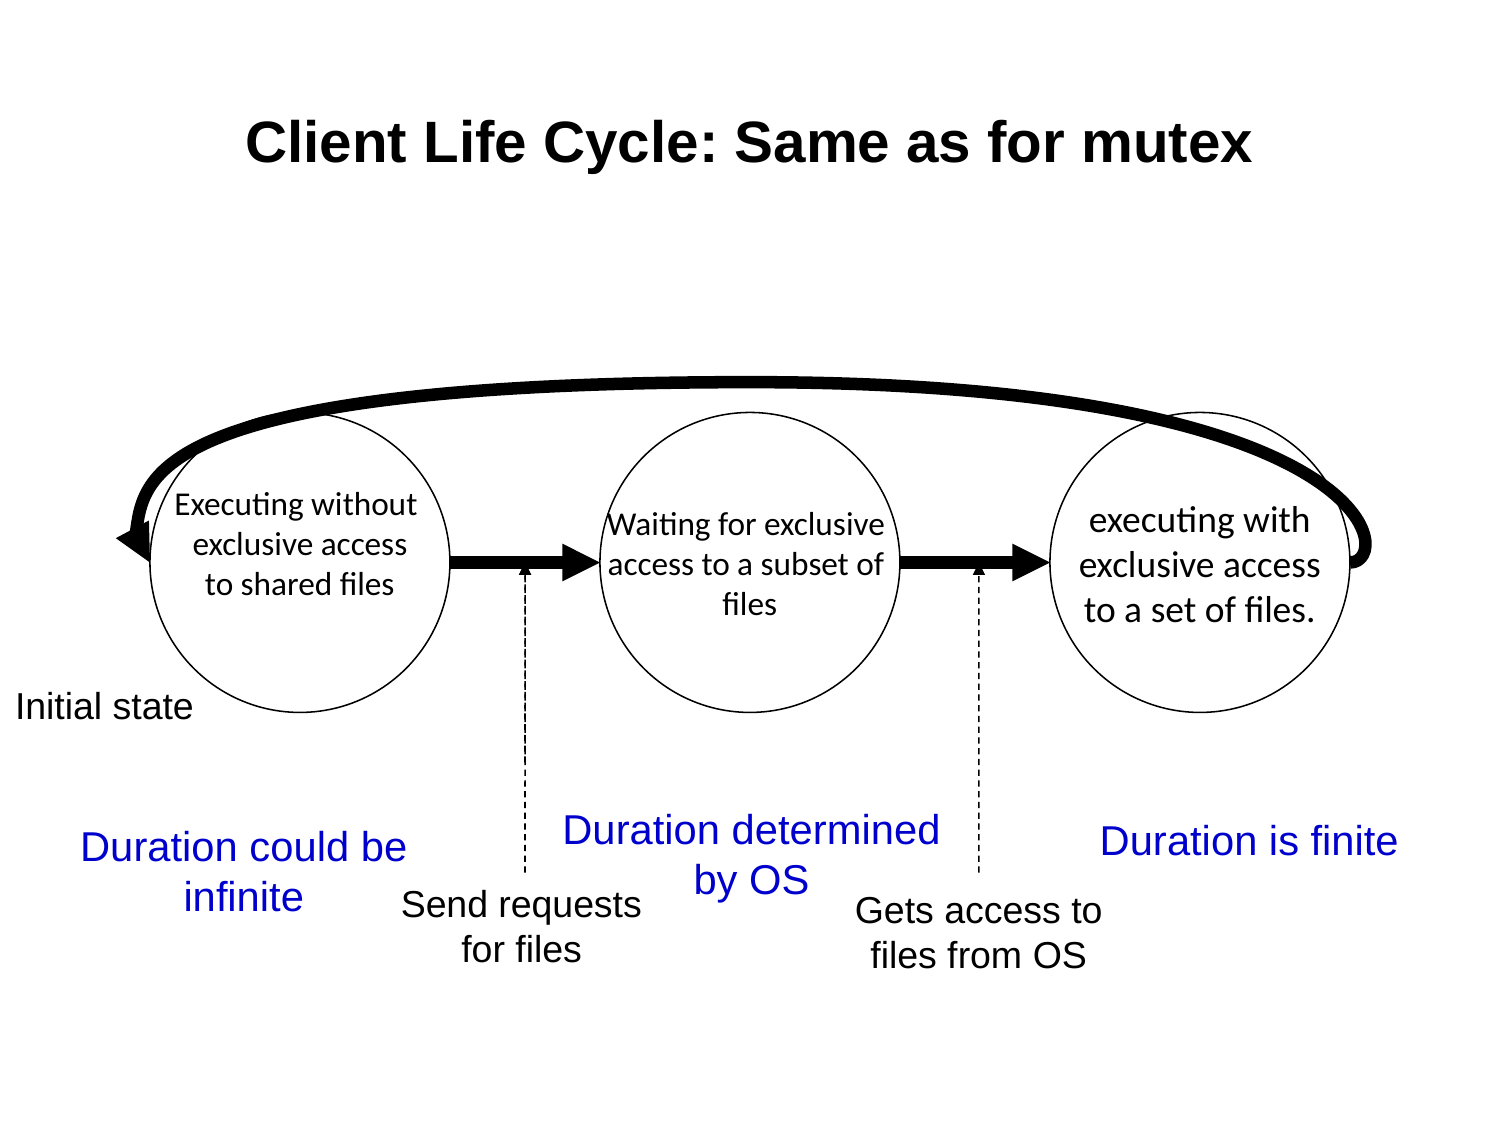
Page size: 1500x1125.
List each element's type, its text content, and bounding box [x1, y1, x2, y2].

text_box Duration is finite [1084, 806, 1425, 872]
text_box Initial state [0, 674, 209, 735]
title Client Life Cycle: Same as for mutex [75, 45, 1425, 233]
text_box Gets access to files from OS [820, 878, 1138, 984]
text_box executing with exclusive access to a set of files. [1050, 569, 1350, 713]
text_box executing with exclusive access to a set of files. [1169, 412, 1324, 478]
text_box Waiting for exclusive access to a subset of files [600, 572, 900, 713]
text_box executing with exclusive access to a set of files. [1049, 423, 1350, 562]
text_box Send requests for files [376, 872, 667, 978]
text_box Executing without exclusive access to shared files [150, 415, 450, 562]
text_box Waiting for exclusive access to a subset of files [599, 412, 900, 560]
text_box Executing without exclusive access to shared files [150, 570, 450, 713]
text_box Duration determined by OS [545, 795, 958, 910]
text_box Duration could be infinite [37, 812, 450, 928]
